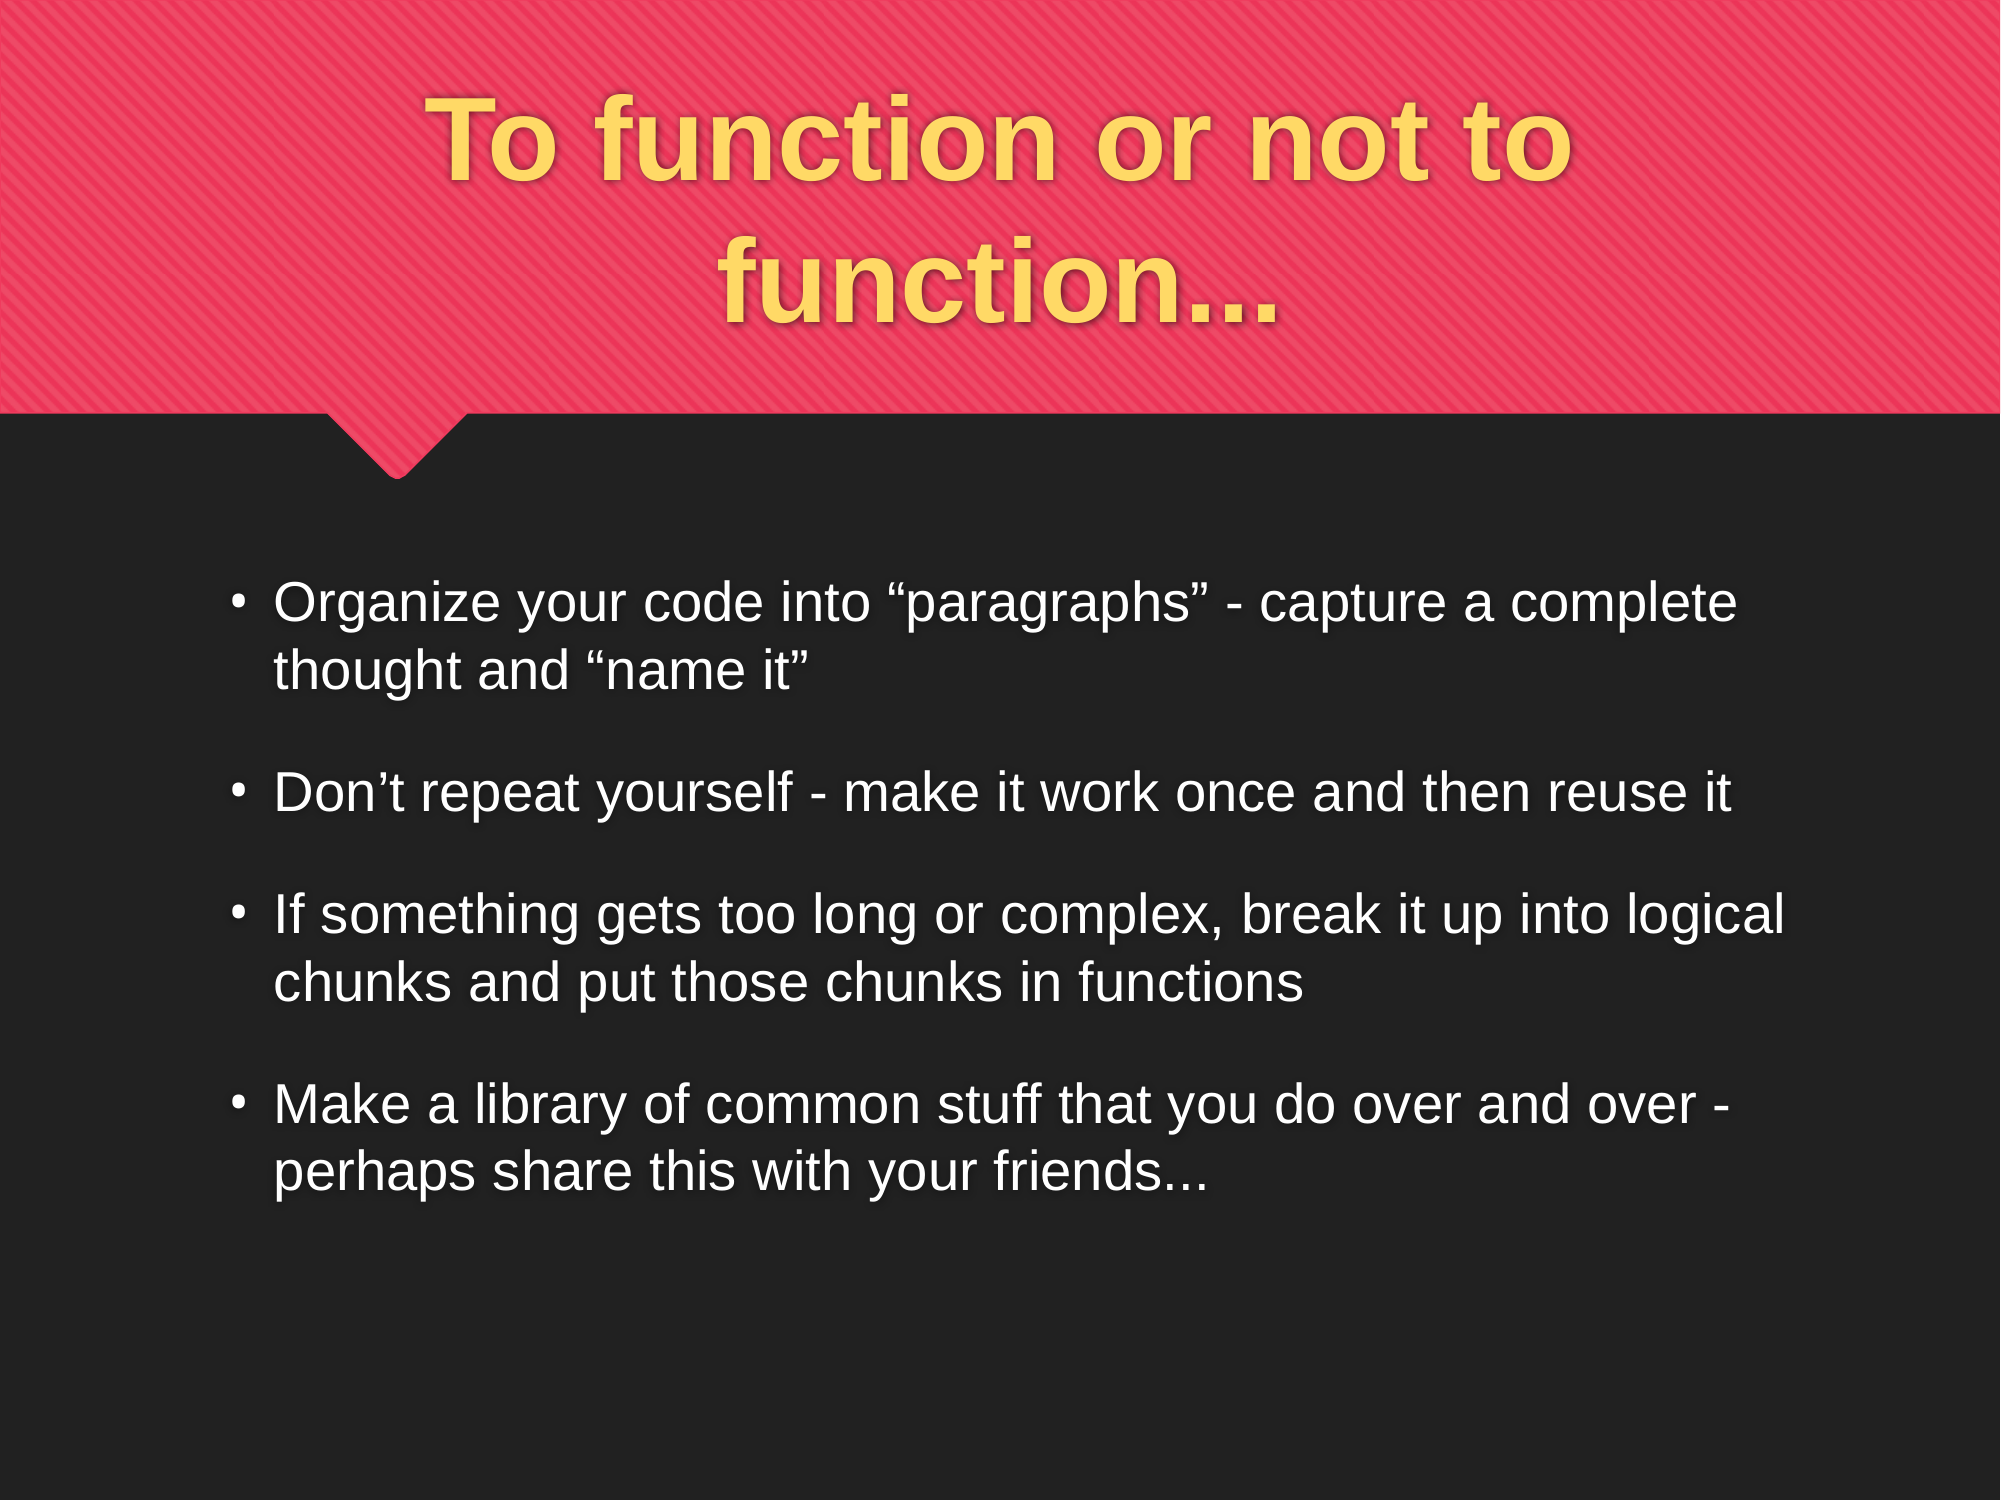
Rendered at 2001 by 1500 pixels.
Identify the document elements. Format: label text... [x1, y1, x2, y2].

title To function or not to function... [177, 97, 1823, 310]
list Organize your code into “paragraphs” - capture a complete thought and “name it” Don’t repeat yourself - make it work once and then reuse it If something gets too long or complex, break it up into logical chunks and put those chunks in functions Make a library of common stuff that you do over and over - perhaps share this with your friends... [177, 486, 1823, 1282]
